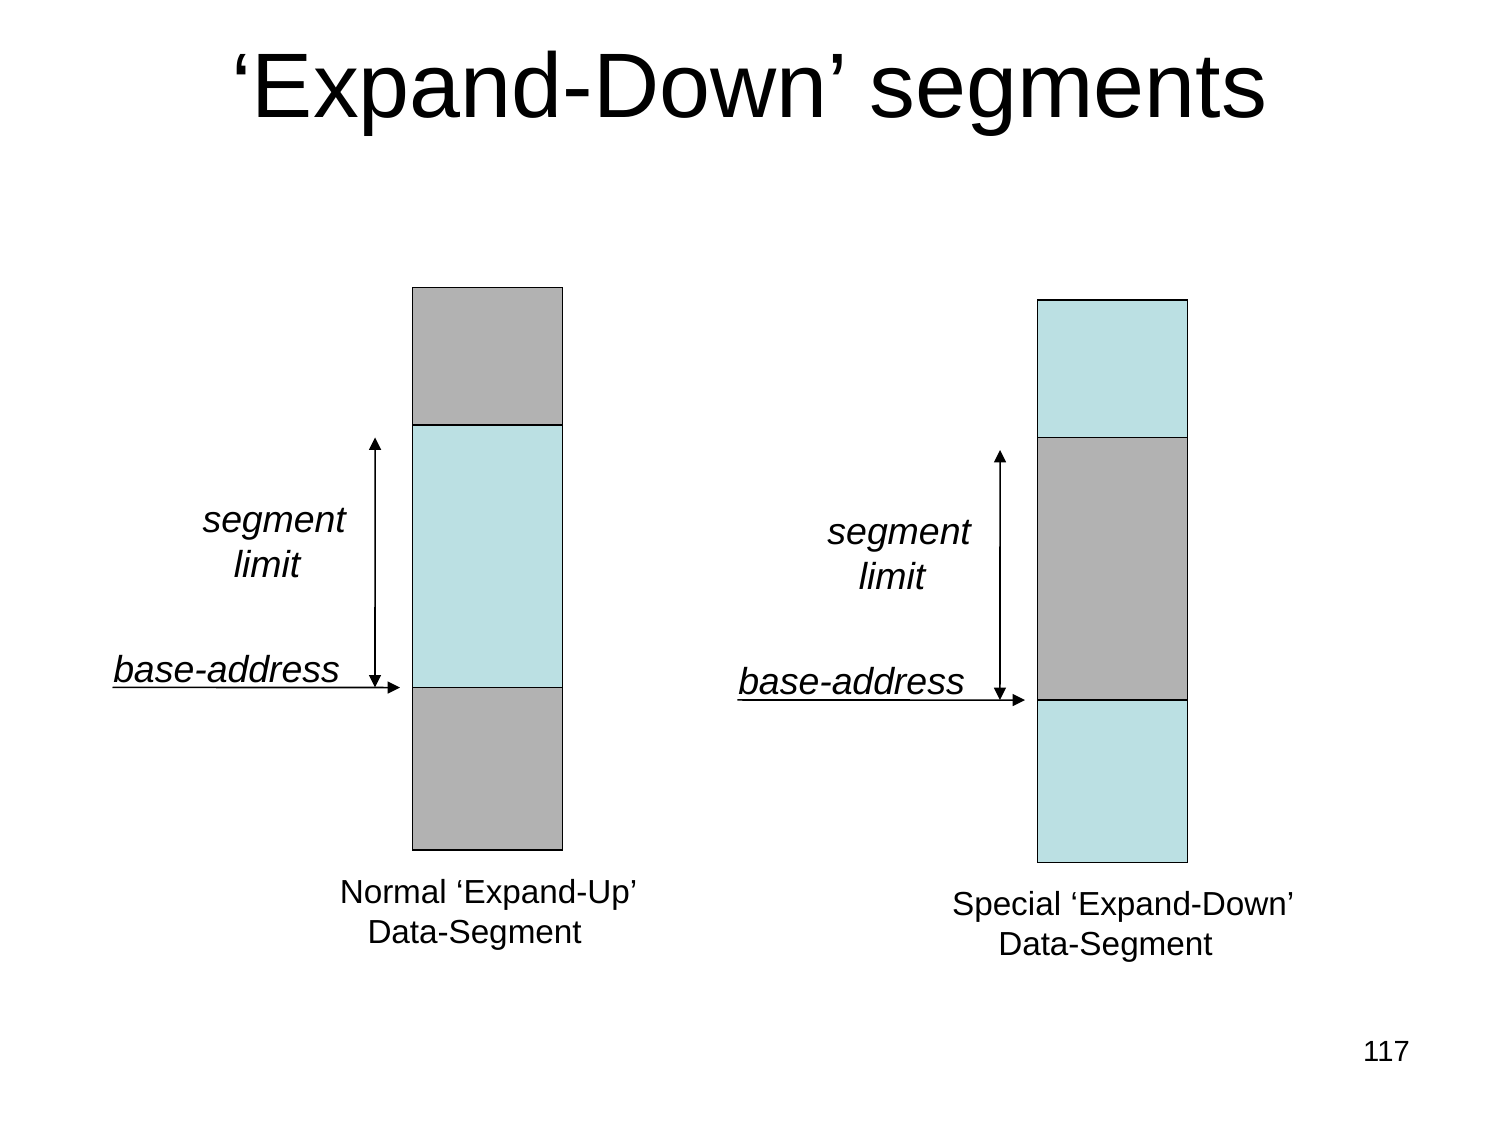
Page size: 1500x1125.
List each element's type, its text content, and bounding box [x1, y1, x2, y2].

text_box [1037, 299, 1188, 437]
text_box [993, 450, 1007, 700]
text_box [412, 287, 563, 425]
text_box [376, 681, 400, 694]
text_box Special ‘Expand-Down’ Data-Segment [937, 874, 1310, 970]
text_box segment limit [187, 487, 362, 593]
text_box [412, 688, 563, 850]
text_box segment limit [812, 499, 986, 605]
text_box [1037, 437, 1188, 700]
text_box [1037, 700, 1188, 863]
text_box [368, 437, 382, 688]
text_box base-address [87, 637, 355, 698]
slide_number 117 [1074, 1024, 1426, 1103]
text_box Normal ‘Expand-Up’ Data-Segment [324, 862, 653, 957]
title ‘Expand-Down’ segments [74, 0, 1426, 176]
text_box base-address [712, 649, 980, 710]
text_box [980, 693, 1025, 707]
text_box [412, 425, 563, 688]
